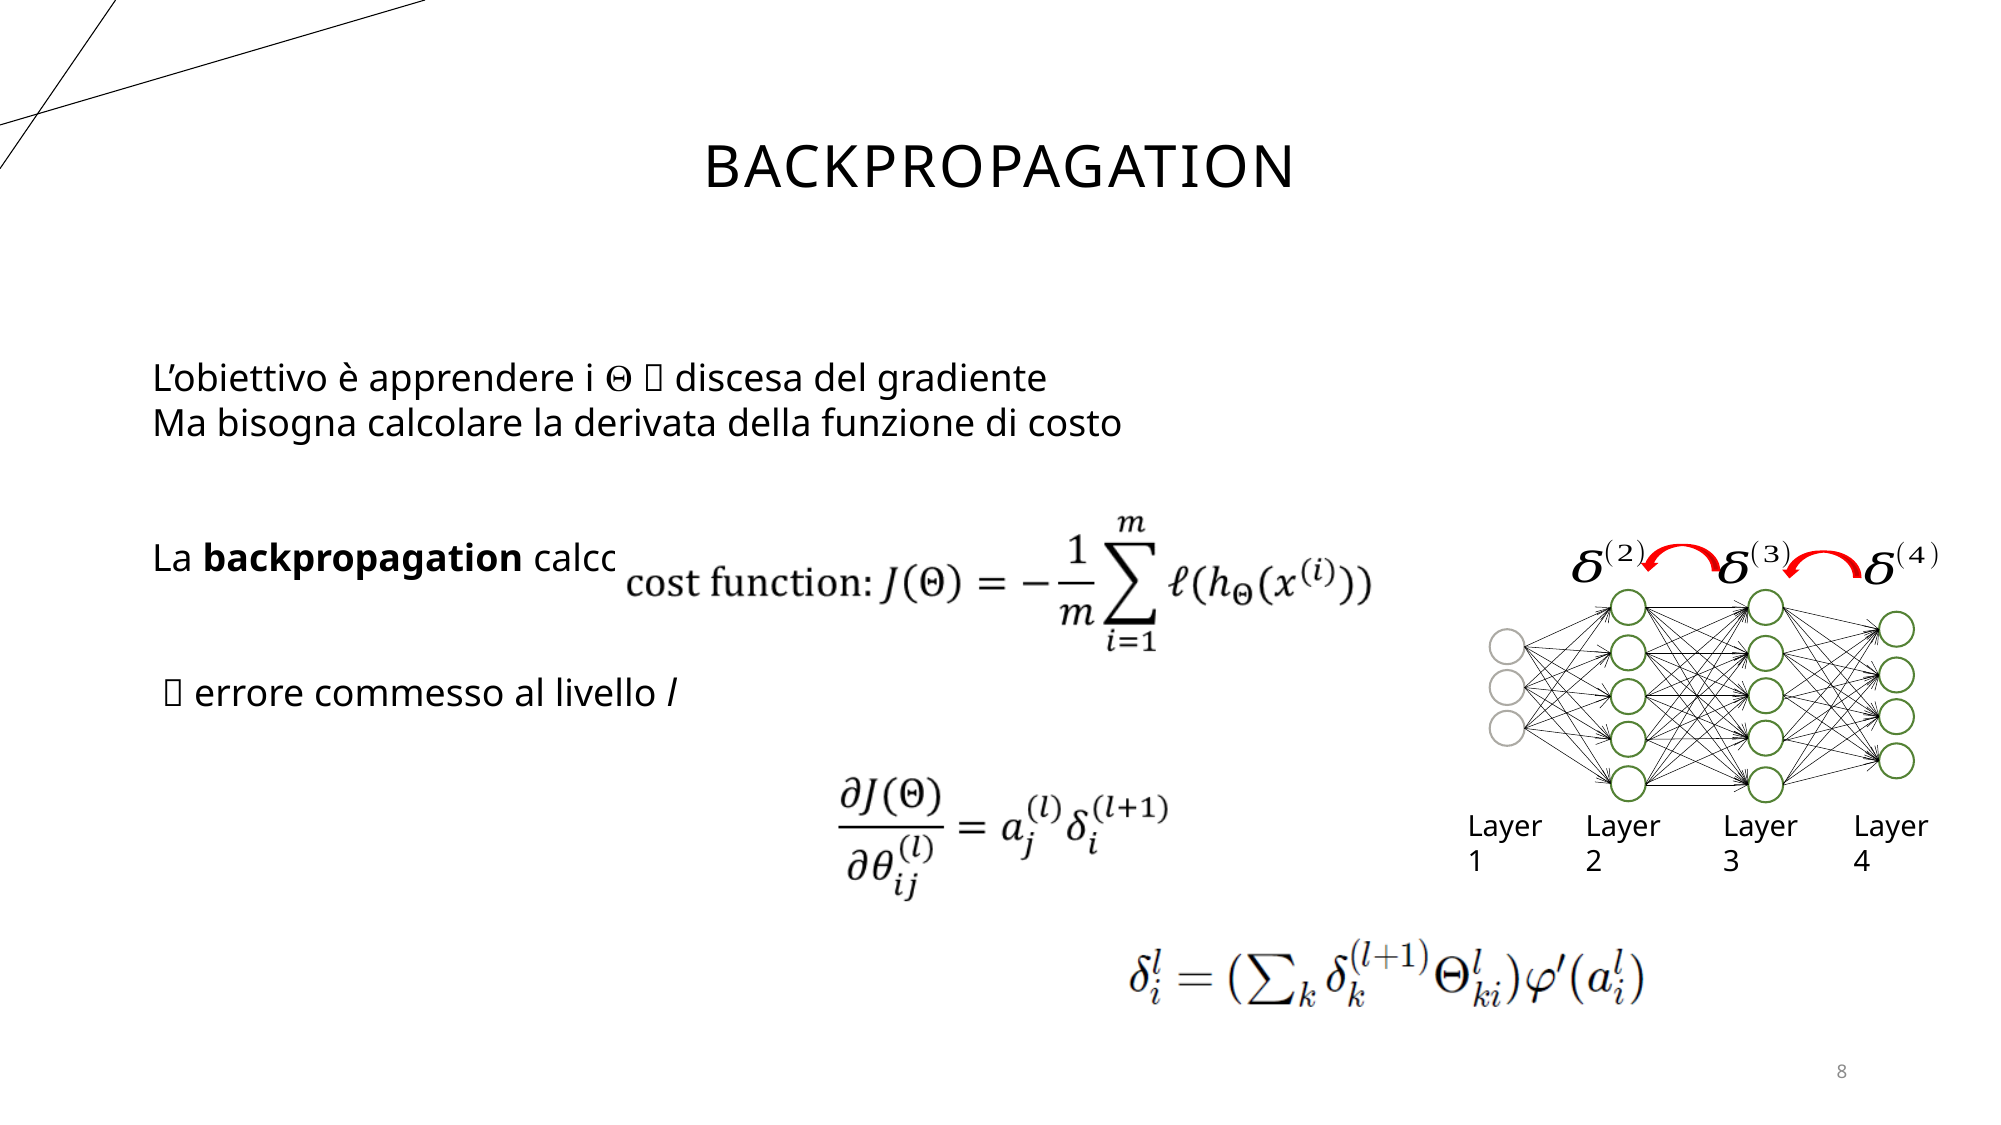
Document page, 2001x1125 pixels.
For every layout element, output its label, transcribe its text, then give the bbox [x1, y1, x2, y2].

picture [615, 499, 1385, 665]
title Backpropagation [137, 59, 1863, 278]
picture [821, 762, 1179, 905]
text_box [1452, 538, 1955, 851]
slide_number 8 [1412, 1042, 1863, 1103]
picture [1117, 935, 1652, 1012]
